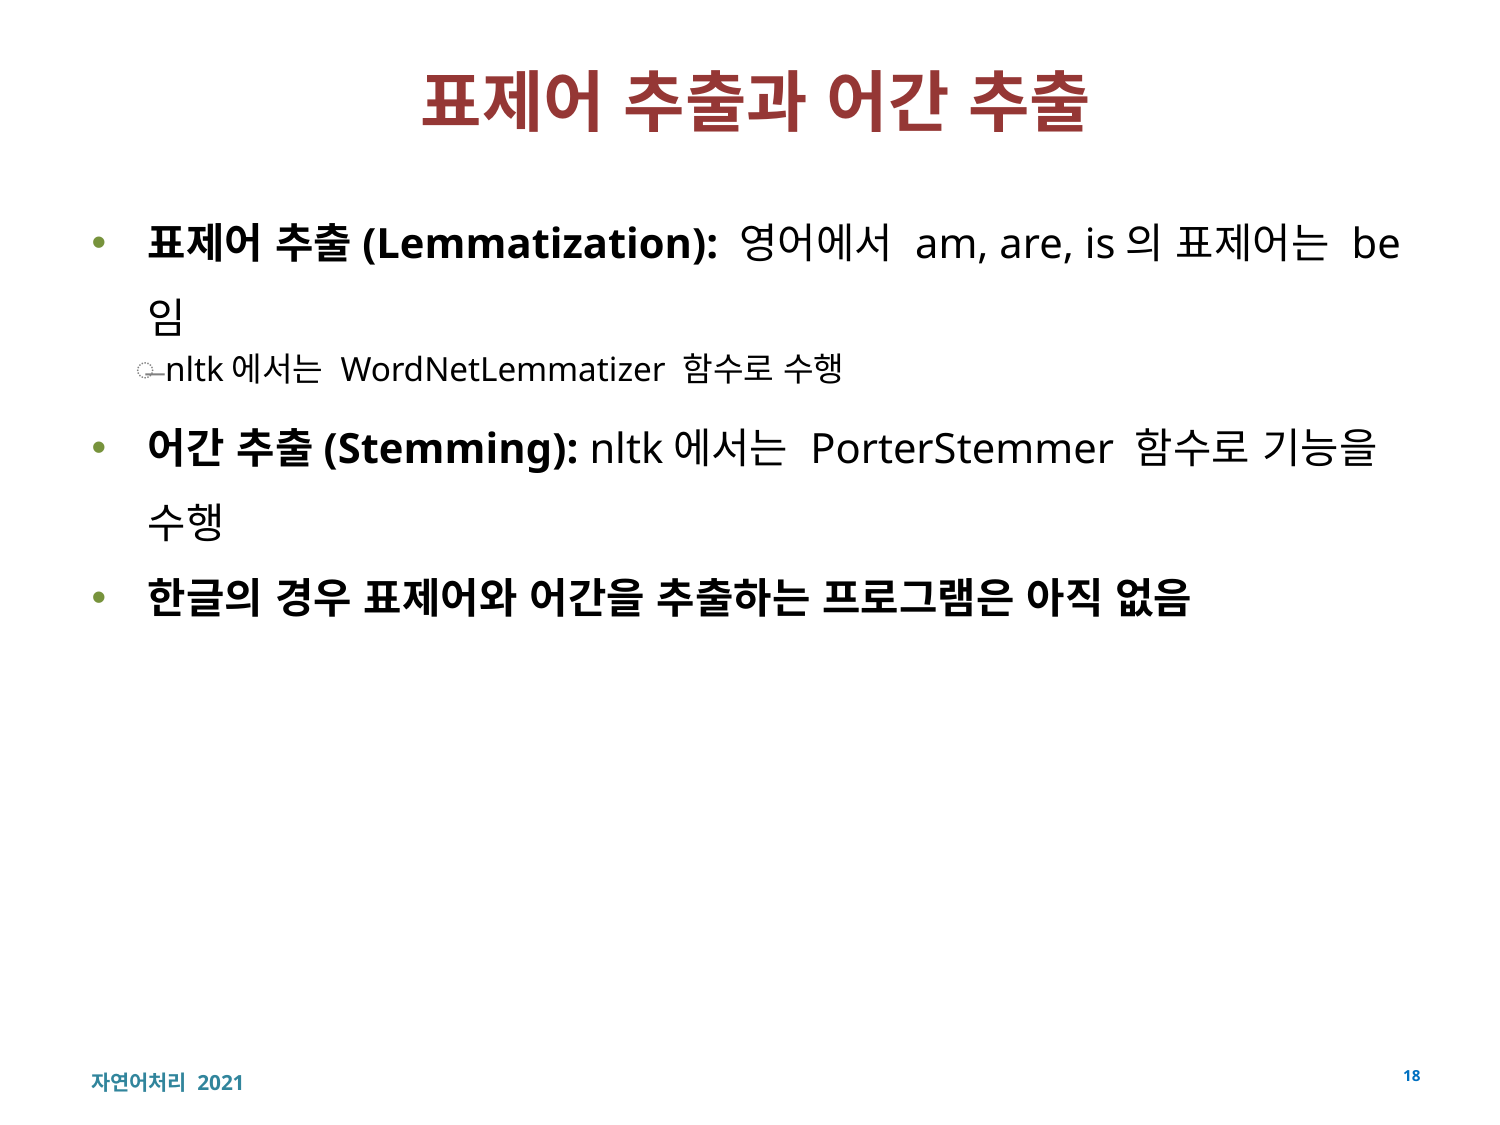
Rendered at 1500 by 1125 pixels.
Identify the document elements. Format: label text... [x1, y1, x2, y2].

list 표제어 추출(Lemmatization): 영어에서 am, are, is의 표제어는 be 임 nltk에서는 WordNetLemmatizer 함수로 수행 어간 추출(Stemming): nltk에서는 PorterStemmer 함수로 기능을 수행 한글의 경우 표제어와 어간을 추출하는 프로그램은 아직 없음 [76, 184, 1418, 1000]
title 표제어 추출과 어간 추출 [76, 54, 1437, 145]
